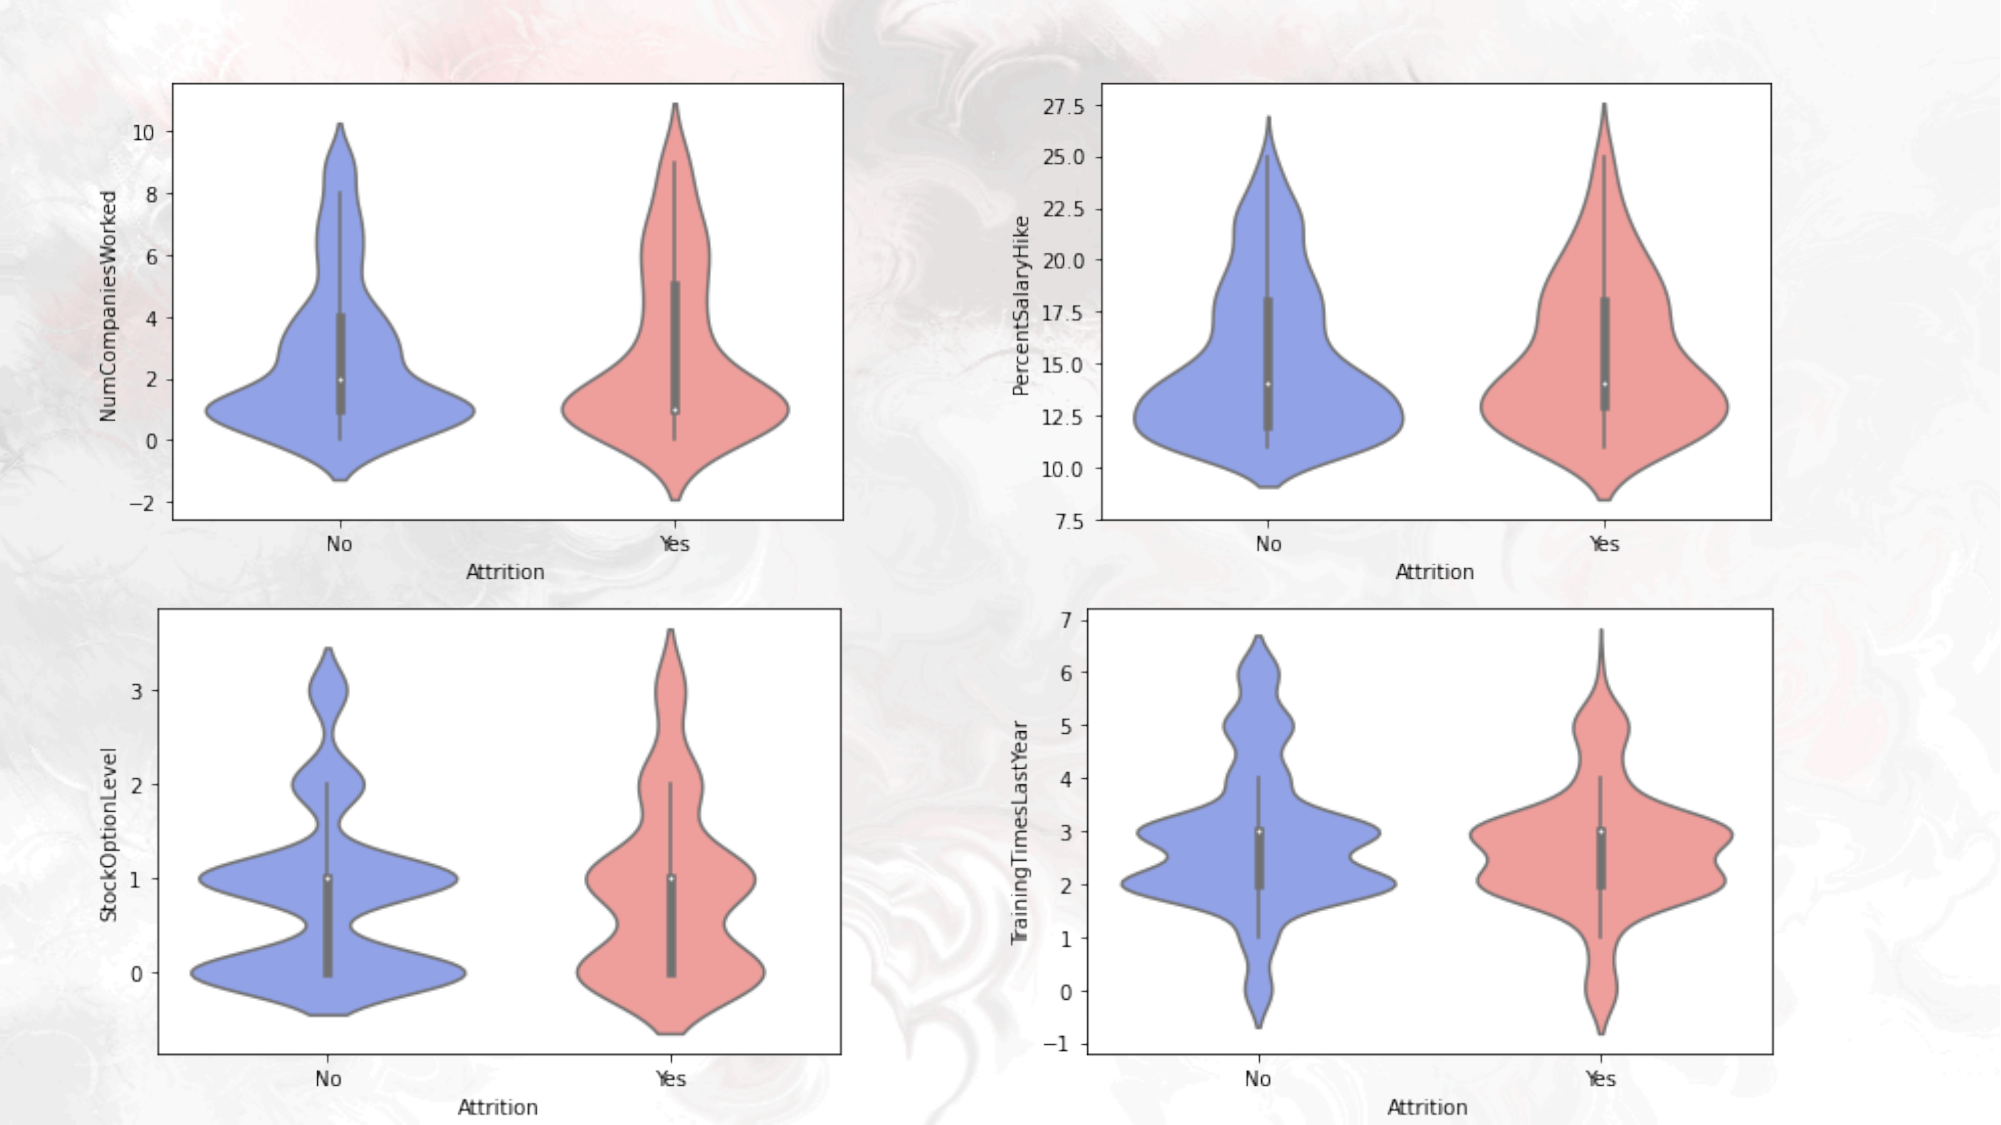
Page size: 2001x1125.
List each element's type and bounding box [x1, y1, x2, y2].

picture [999, 71, 1785, 1125]
picture [86, 71, 855, 1125]
